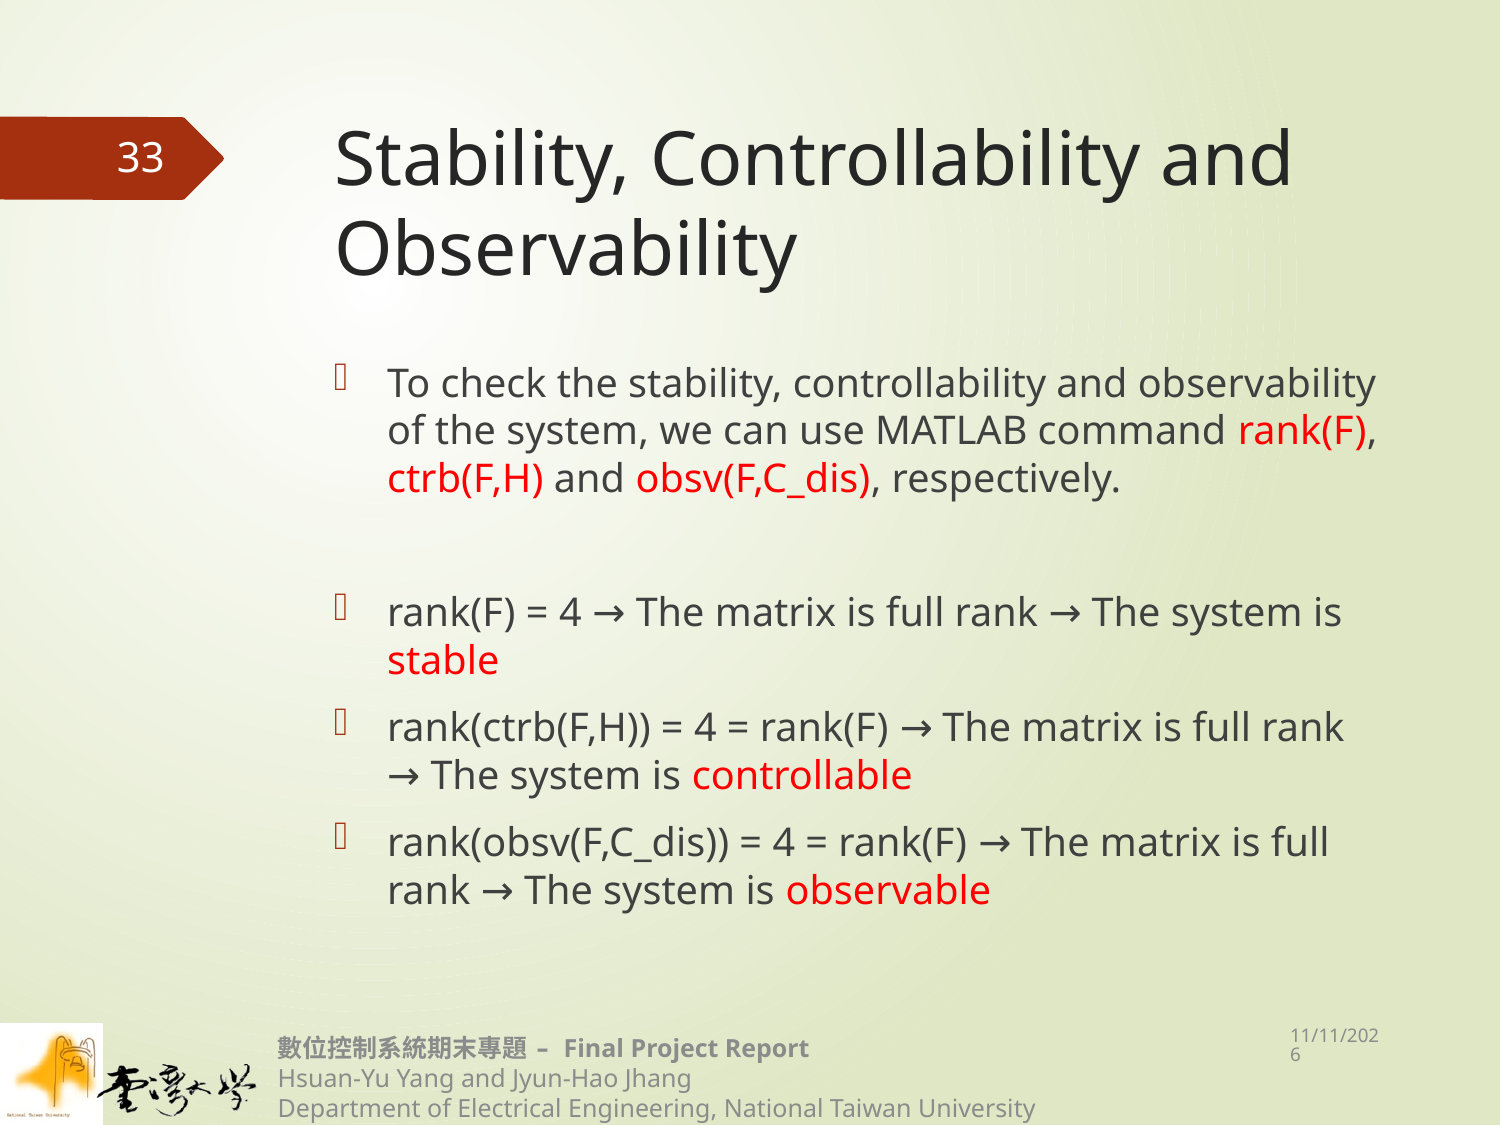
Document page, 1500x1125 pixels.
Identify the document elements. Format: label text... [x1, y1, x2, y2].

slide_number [1275, 1006, 1401, 1068]
list To check the stability, controllability and observability of the system, we can use MATLAB command rank(F), ctrb(F,H) and obsv(F,C_dis), respectively. rank(F) = 4 → The matrix is full rank → The system is stable rank(ctrb(F,H)) = 4 = rank(F) → The matrix is full rank → The system is controllable rank(obsv(F,C_dis)) = 4 = rank(F) → The matrix is full rank → The system is observable [318, 350, 1400, 970]
title Stability, Controllability and Observability [319, 102, 1400, 313]
footer 數位控制系統期末專題 – Final Project Report Hsuan-Yu Yang and Jyun-Hao Jhang Department of Electrical Engineering, National Taiwan University [266, 1029, 1161, 1125]
picture [0, 1023, 263, 1125]
slide_number 33 [83, 129, 180, 190]
